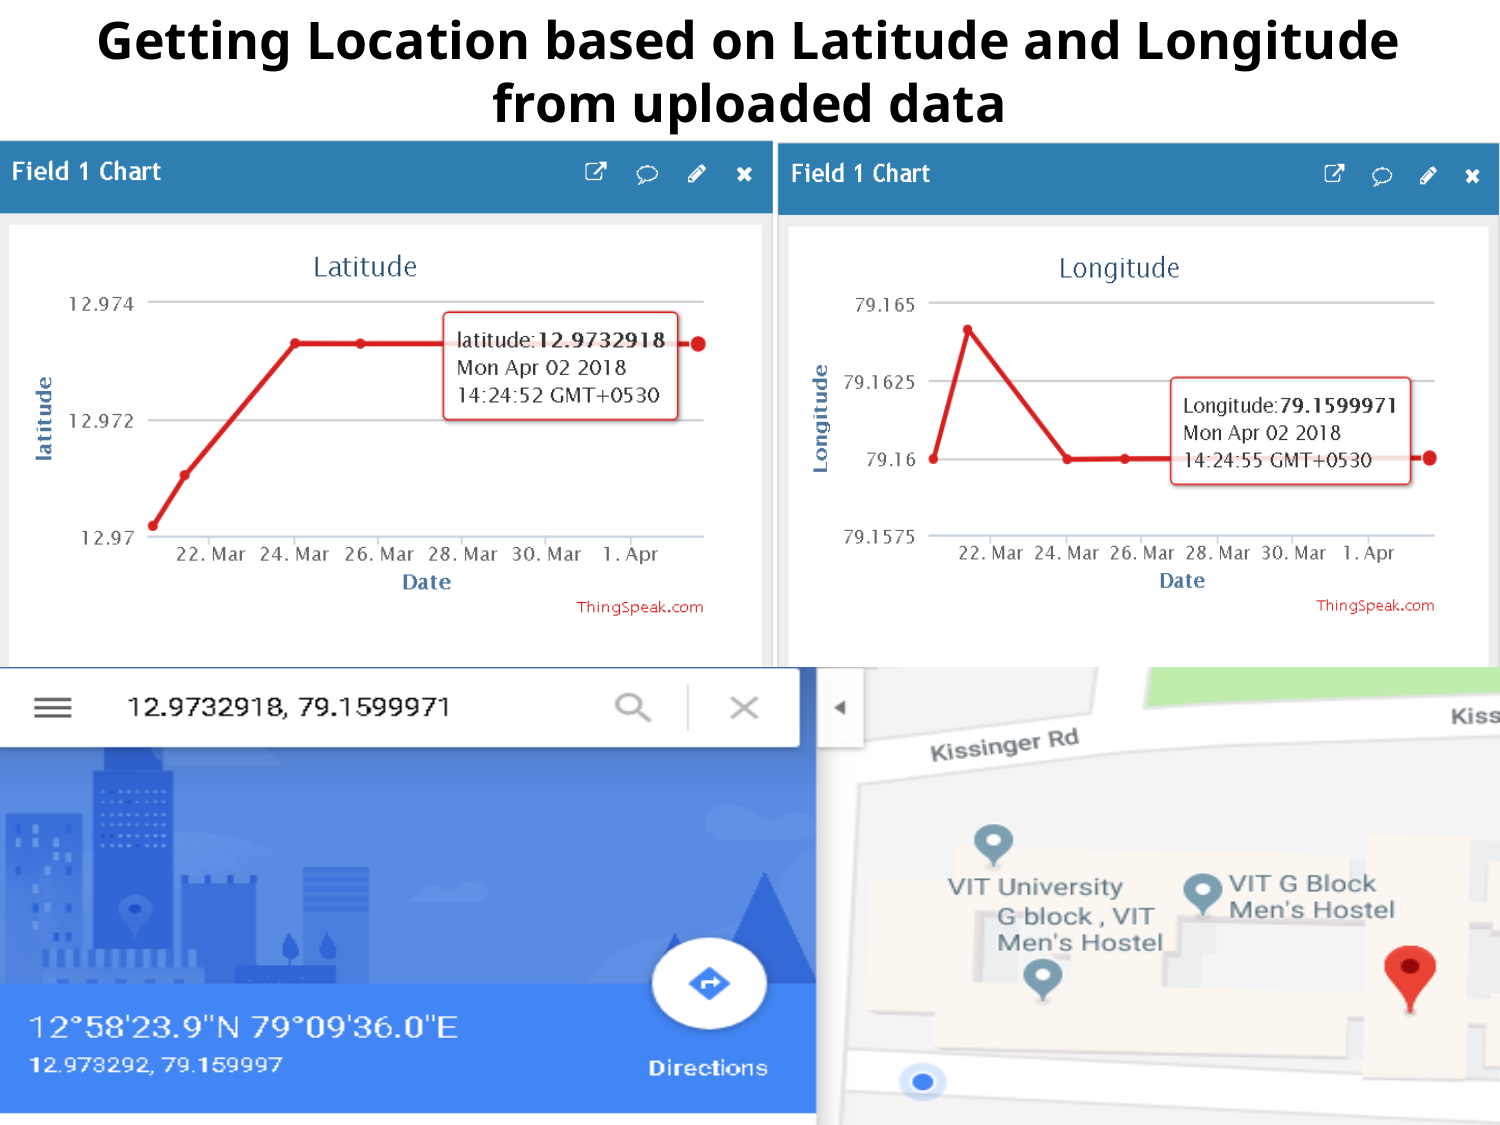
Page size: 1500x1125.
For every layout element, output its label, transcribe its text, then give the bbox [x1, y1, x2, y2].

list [0, 140, 773, 667]
title Getting Location based on Latitude and Longitude from uploaded data [75, 0, 1425, 140]
picture [0, 140, 1500, 1125]
